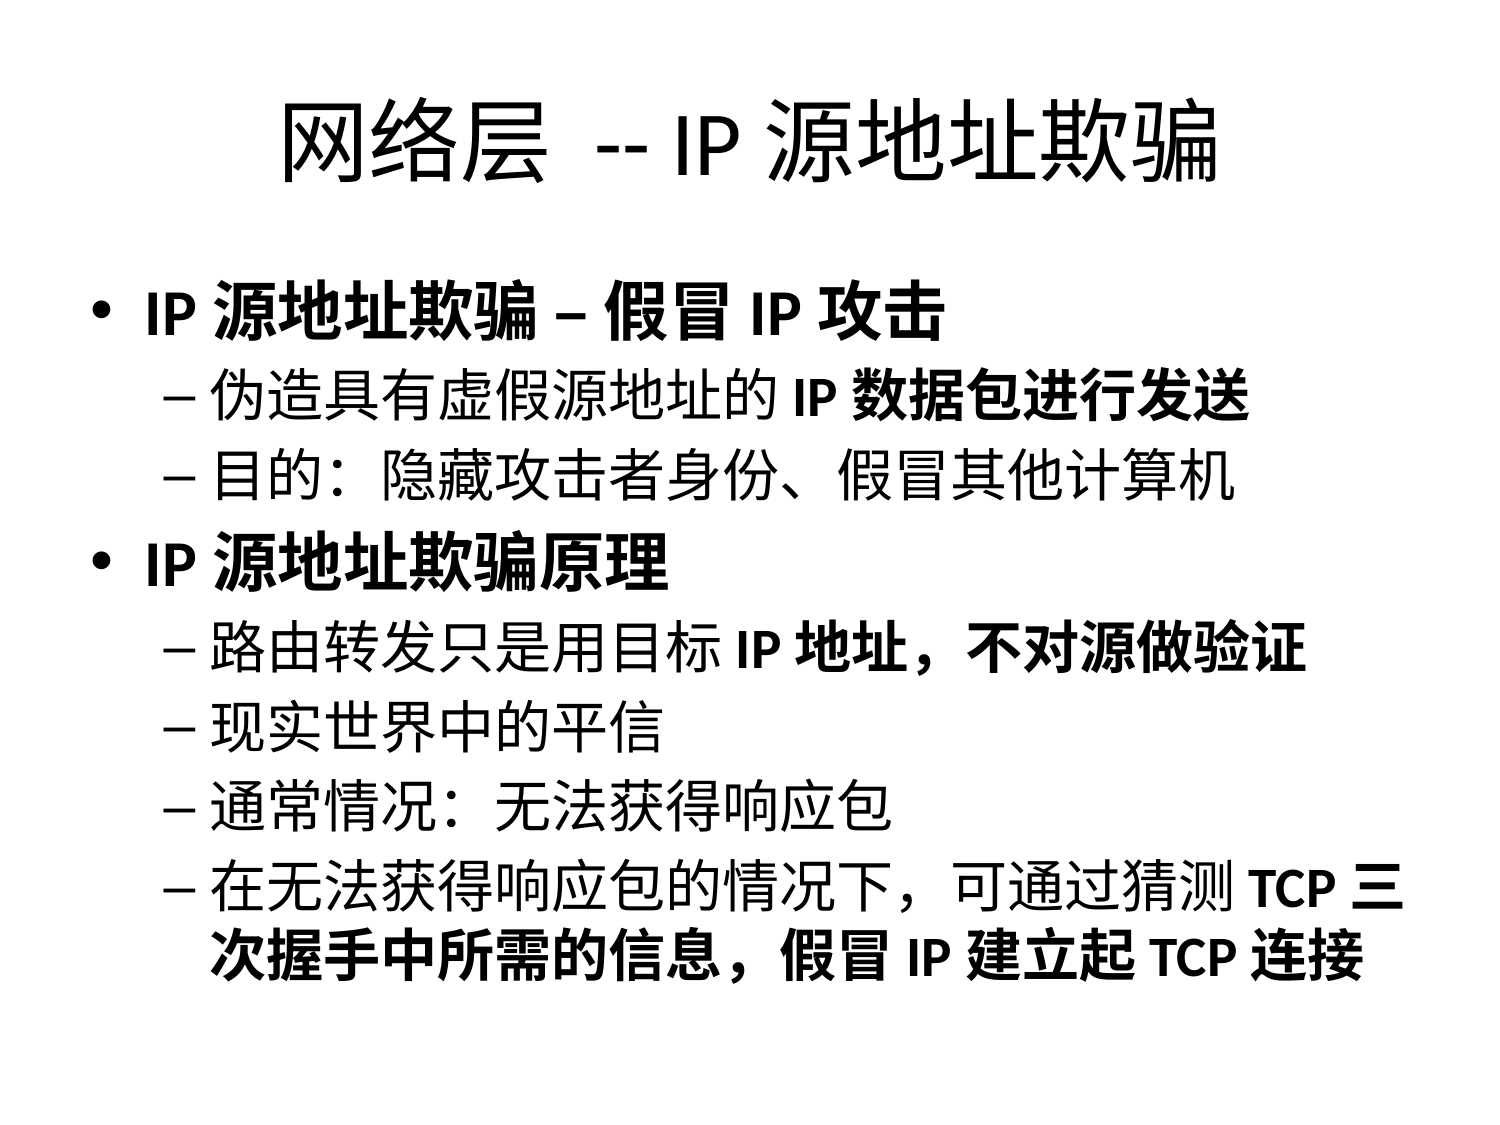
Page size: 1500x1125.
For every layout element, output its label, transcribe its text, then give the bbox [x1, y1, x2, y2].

list IP源地址欺骗 – 假冒IP攻击 伪造具有虚假源地址的IP数据包进行发送 目的：隐藏攻击者身份、假冒其他计算机 IP源地址欺骗原理 路由转发只是用目标IP地址，不对源做验证 现实世界中的平信 通常情况：无法获得响应包 在无法获得响应包的情况下，可通过猜测TCP三次握手中所需的信息，假冒IP建立起TCP连接 [75, 262, 1425, 1005]
title 网络层 -- IP源地址欺骗 [75, 45, 1425, 233]
